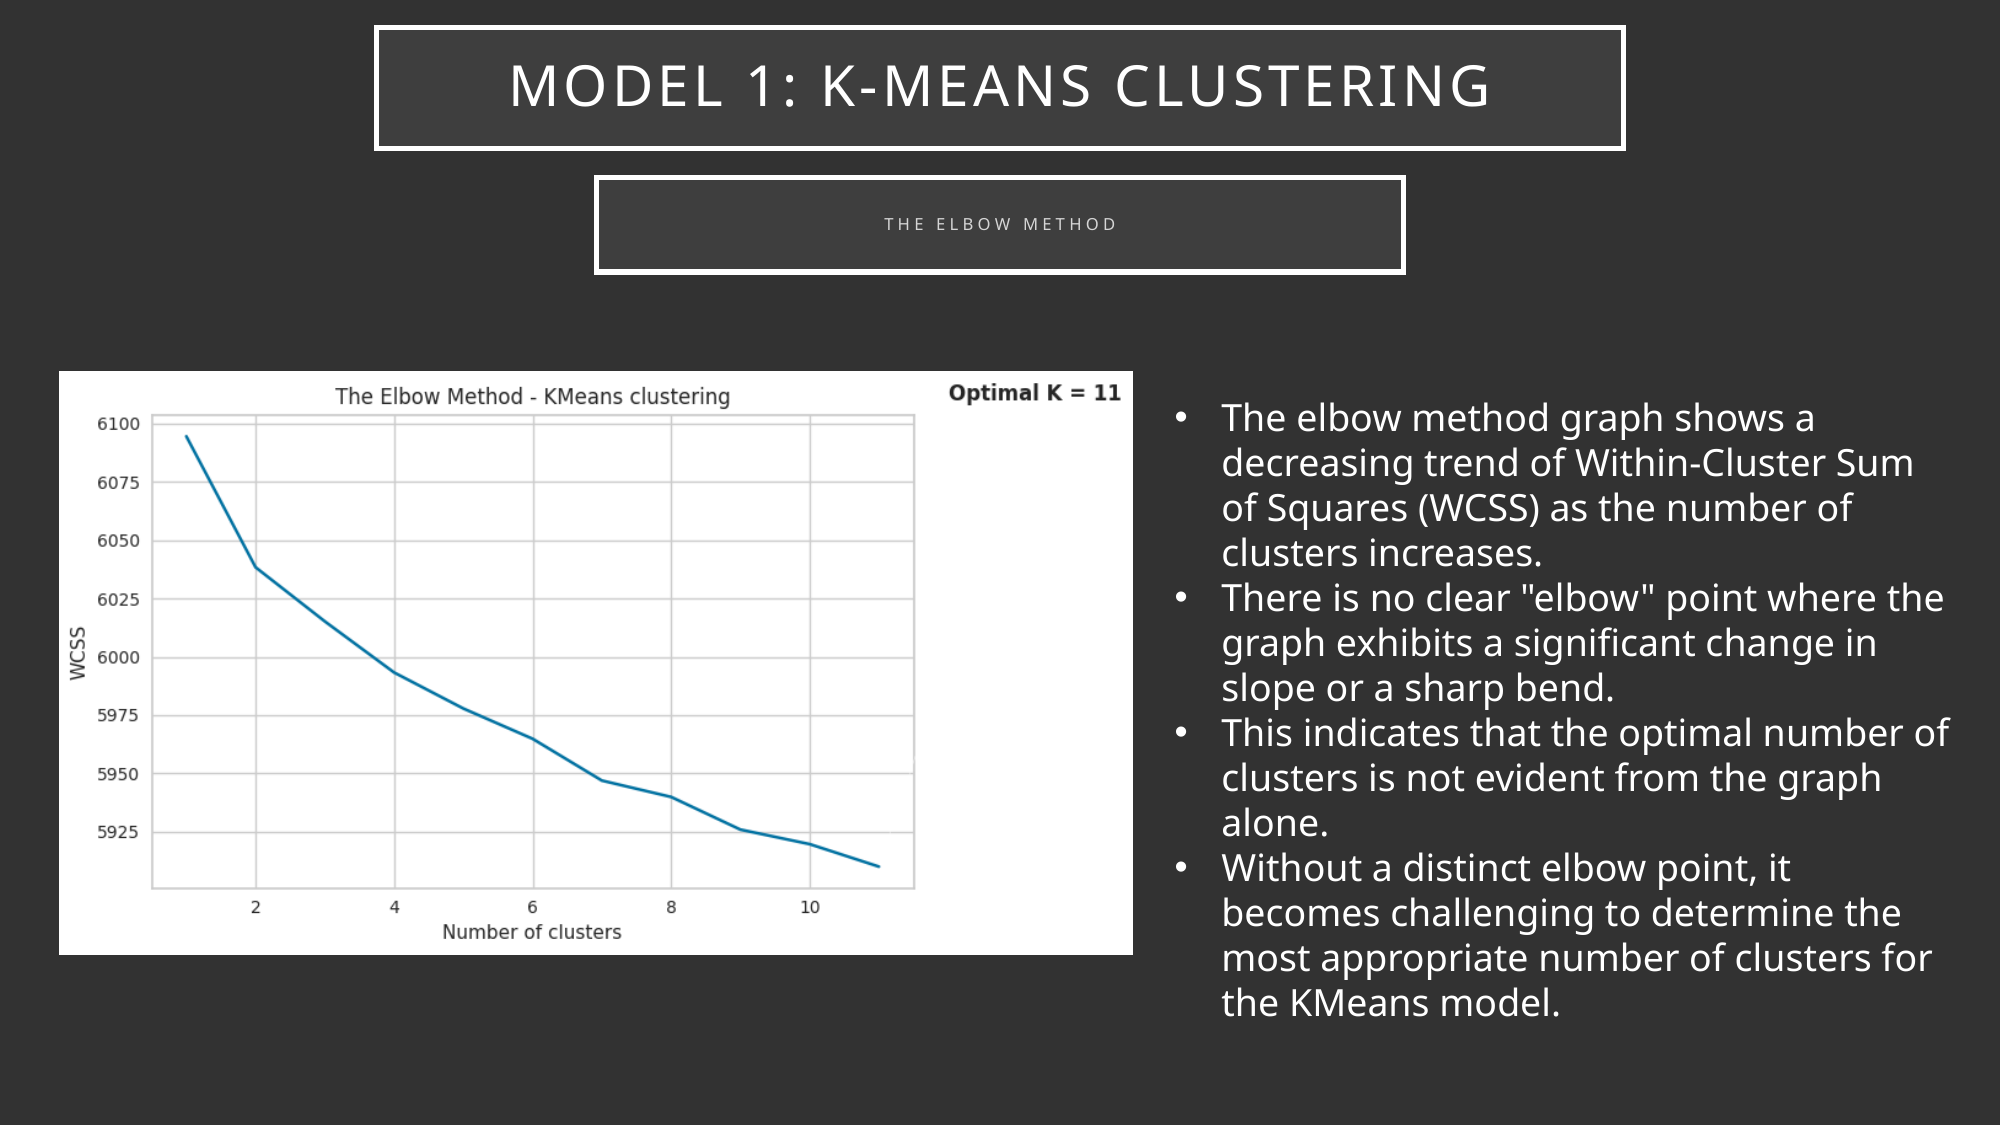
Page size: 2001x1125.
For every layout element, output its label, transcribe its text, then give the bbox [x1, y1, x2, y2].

text_box The elbow method [596, 177, 1404, 272]
title Model 1: K-Means Clustering [374, 25, 1626, 151]
picture [59, 371, 1133, 956]
text_box The elbow method graph shows a decreasing trend of Within-Cluster Sum of Squares (WCSS) as the number of clusters increases. There is no clear "elbow" point where the graph exhibits a significant change in slope or a sharp bend. This indicates that the optimal number of clusters is not evident from the graph alone. Without a distinct elbow point, it becomes challenging to determine the most appropriate number of clusters for the KMeans model. [1159, 386, 1968, 1032]
